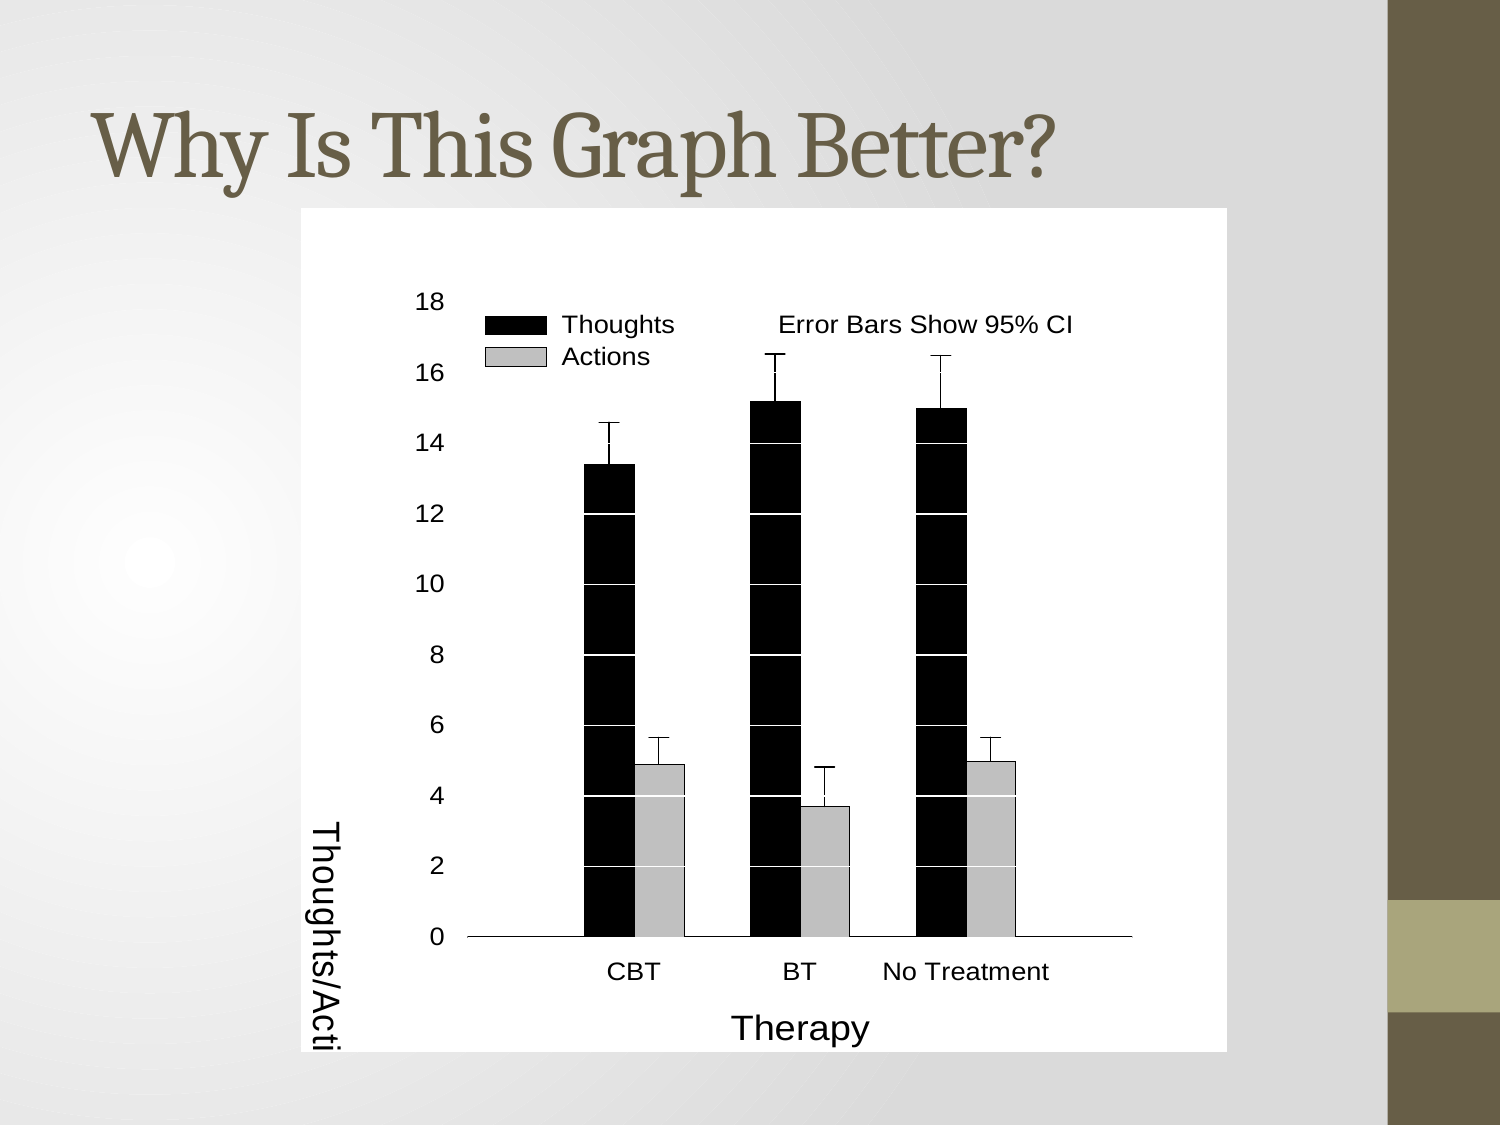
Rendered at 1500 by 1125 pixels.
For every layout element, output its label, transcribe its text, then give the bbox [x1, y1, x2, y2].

picture [300, 207, 1228, 1053]
title Why Is This Graph Better? [75, 45, 1325, 233]
